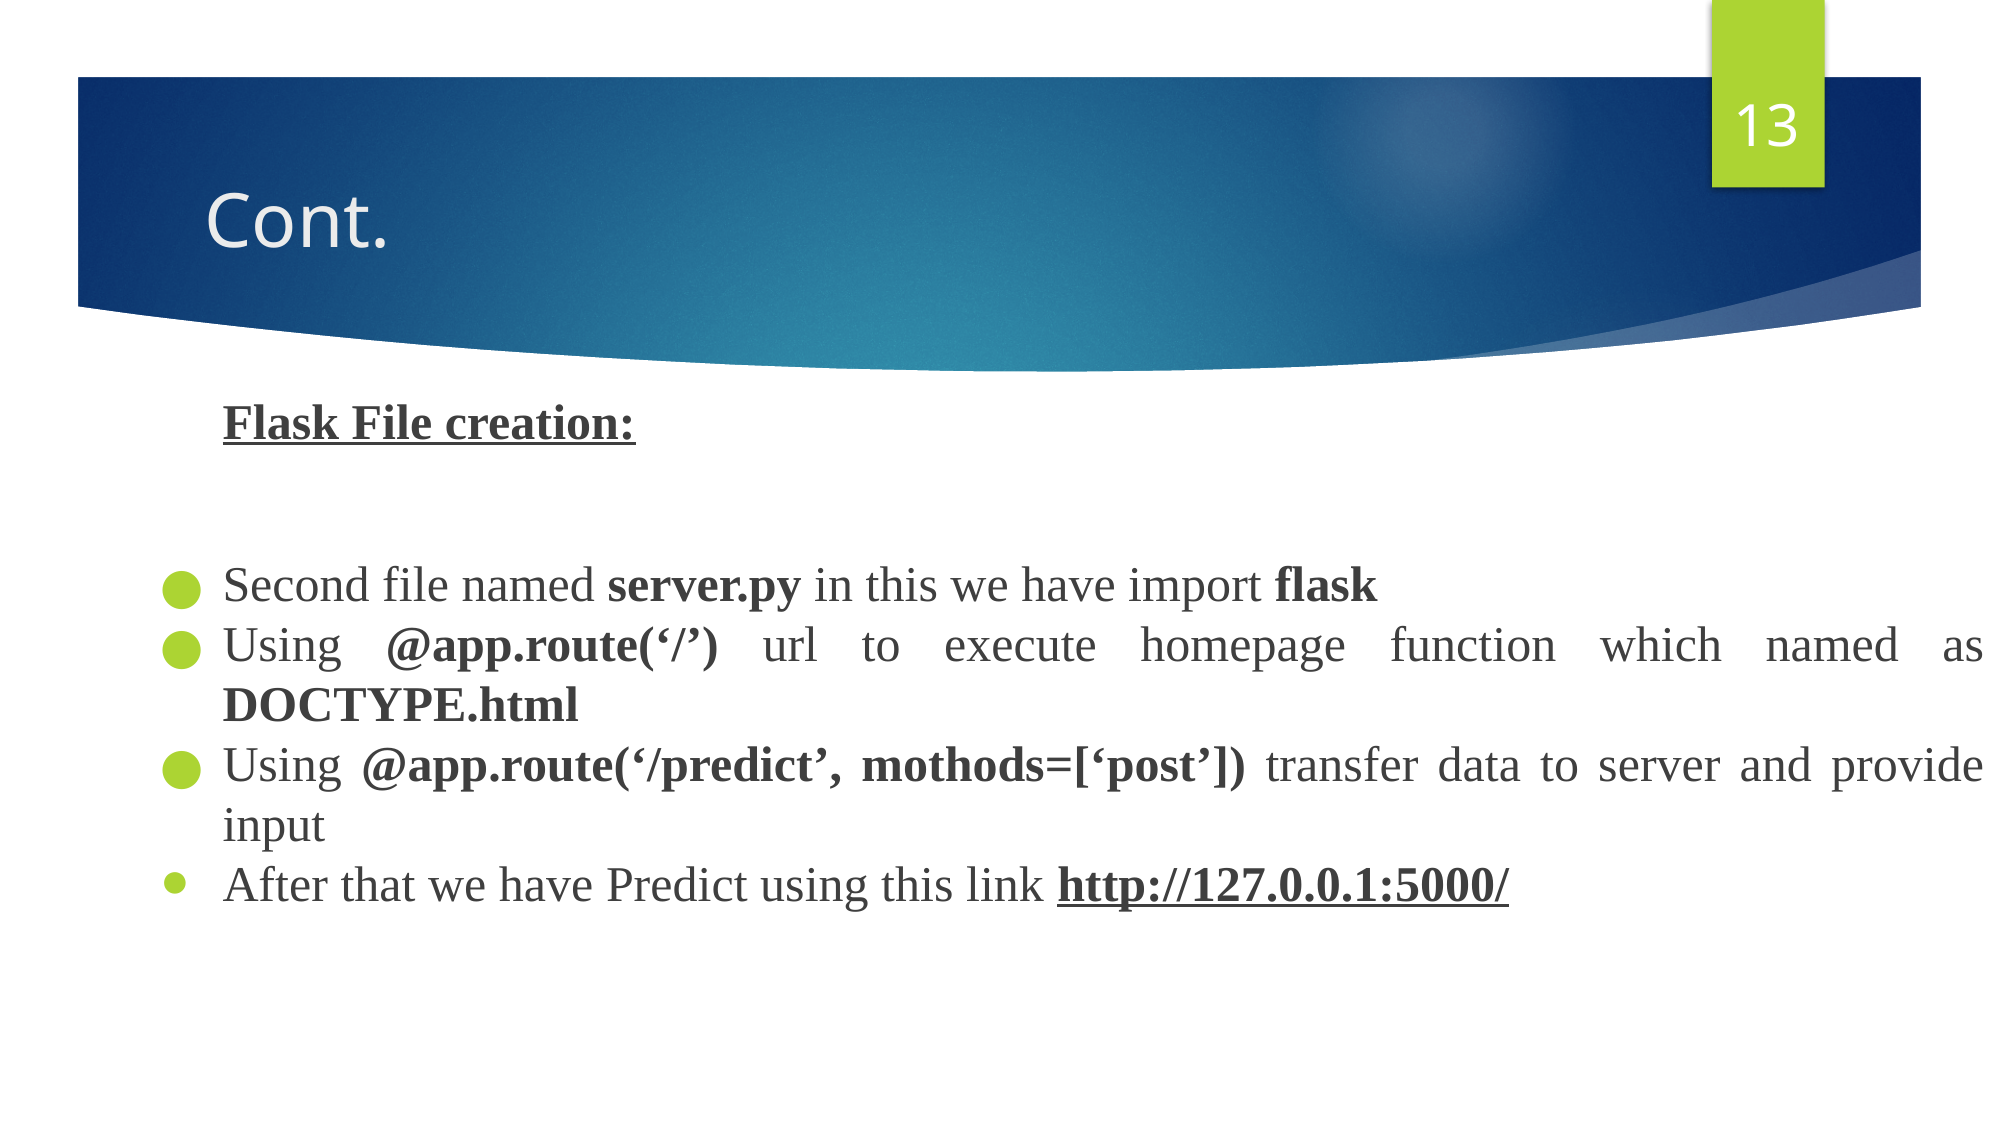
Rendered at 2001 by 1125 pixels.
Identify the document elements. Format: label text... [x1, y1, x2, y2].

title Cont. [189, 159, 1627, 276]
list Flask File creation: Second file named server.py in this we have import flask Using @app.route(‘/’) url to execute homepage function which named as DOCTYPE.html Using @app.route(‘/predict’, mothods=[‘post’]) transfer data to server and provide input After that we have Predict using this link http://127.0.0.1:5000/ [132, 381, 2000, 1069]
picture [79, 78, 1920, 371]
slide_number ‹#› [1698, 48, 1836, 175]
